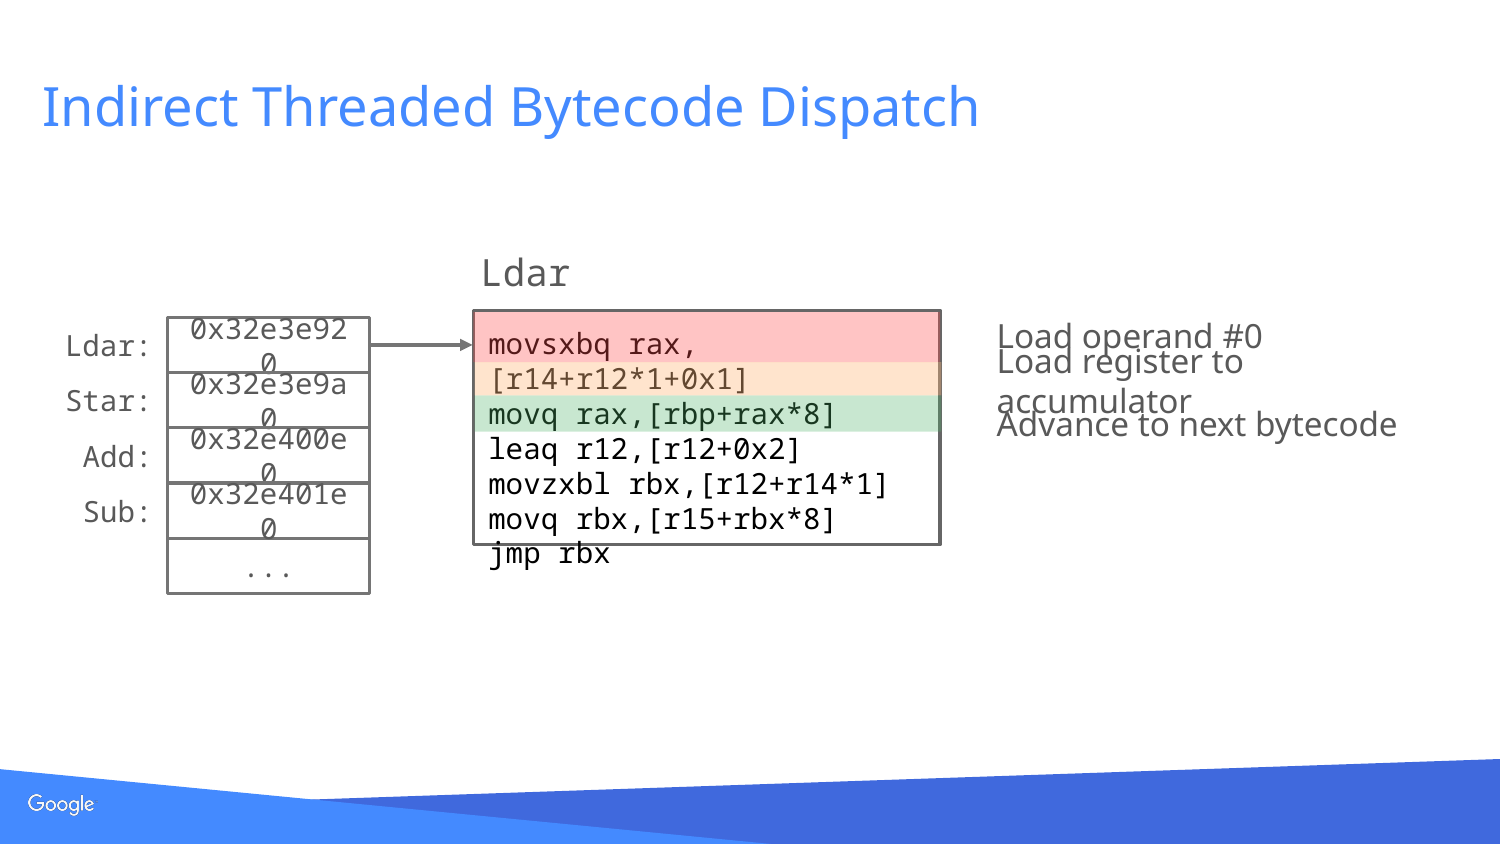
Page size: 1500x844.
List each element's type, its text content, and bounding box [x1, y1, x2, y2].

text_box [474, 396, 942, 432]
text_box [474, 362, 942, 396]
text_box 0x32e3e9a0 [167, 372, 370, 427]
text_box Star: [49, 372, 167, 427]
text_box 0x32e3e920 [167, 317, 370, 372]
text_box Add: [49, 427, 167, 483]
text_box Advance to next bytecode [981, 395, 1424, 452]
text_box movsxbq rax,[r14+r12*1+0x1] movq rax,[rbp+rax*8] leaq r12,[r12+0x2] movzxbl rbx,[r12+r14*1] movq rbx,[r15+rbx*8] jmp rbx [473, 363, 941, 545]
text_box Ldar: [49, 317, 167, 372]
text_box Ldar [457, 244, 586, 300]
text_box [473, 312, 941, 363]
text_box 0x32e400e0 [167, 427, 370, 483]
text_box ... [167, 539, 370, 594]
text_box Sub: [49, 483, 167, 539]
picture [28, 794, 98, 816]
text_box 0x32e401e0 [167, 483, 370, 539]
text_box Load operand #0 [981, 307, 1391, 352]
title Indirect Threaded Bytecode Dispatch [27, 57, 1113, 182]
text_box Load register to accumulator [981, 352, 1460, 408]
